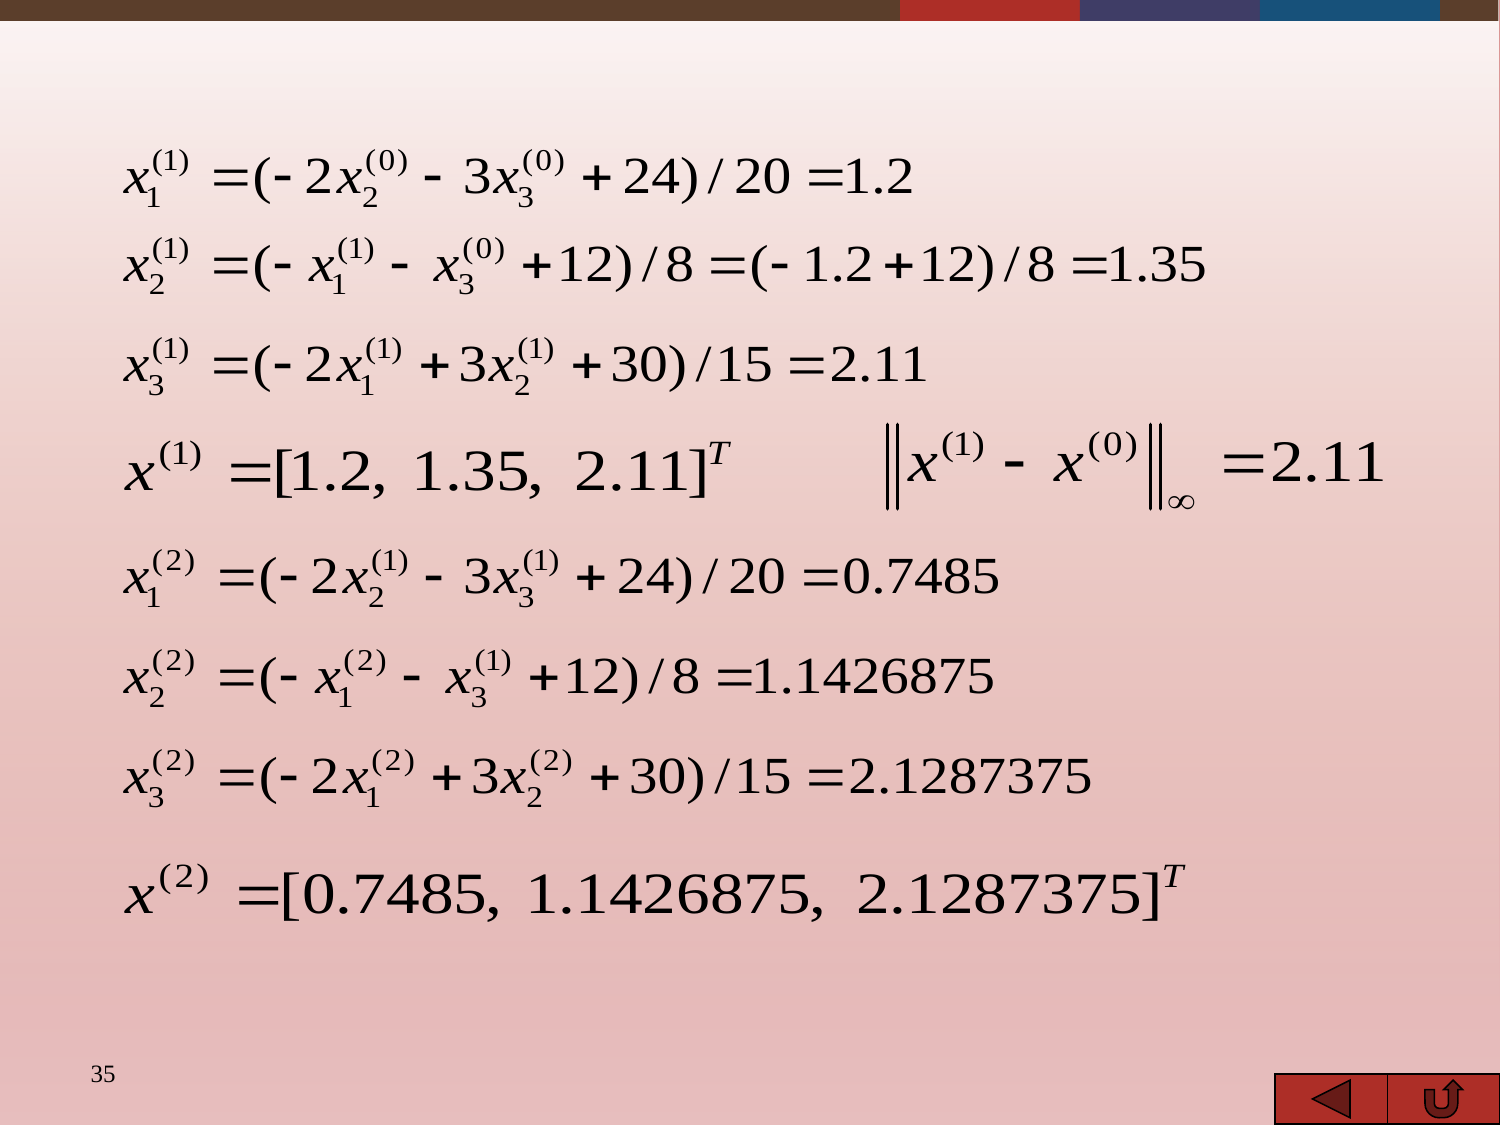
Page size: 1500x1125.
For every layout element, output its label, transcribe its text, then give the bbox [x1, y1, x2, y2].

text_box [111, 536, 1010, 621]
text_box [111, 224, 1216, 308]
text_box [111, 136, 924, 221]
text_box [111, 736, 1102, 821]
slide_number 35 [75, 1042, 426, 1103]
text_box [111, 636, 1005, 721]
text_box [874, 411, 1393, 526]
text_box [111, 426, 748, 516]
text_box [1387, 1073, 1500, 1124]
text_box [1275, 1073, 1387, 1124]
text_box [111, 324, 938, 408]
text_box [111, 849, 1203, 939]
